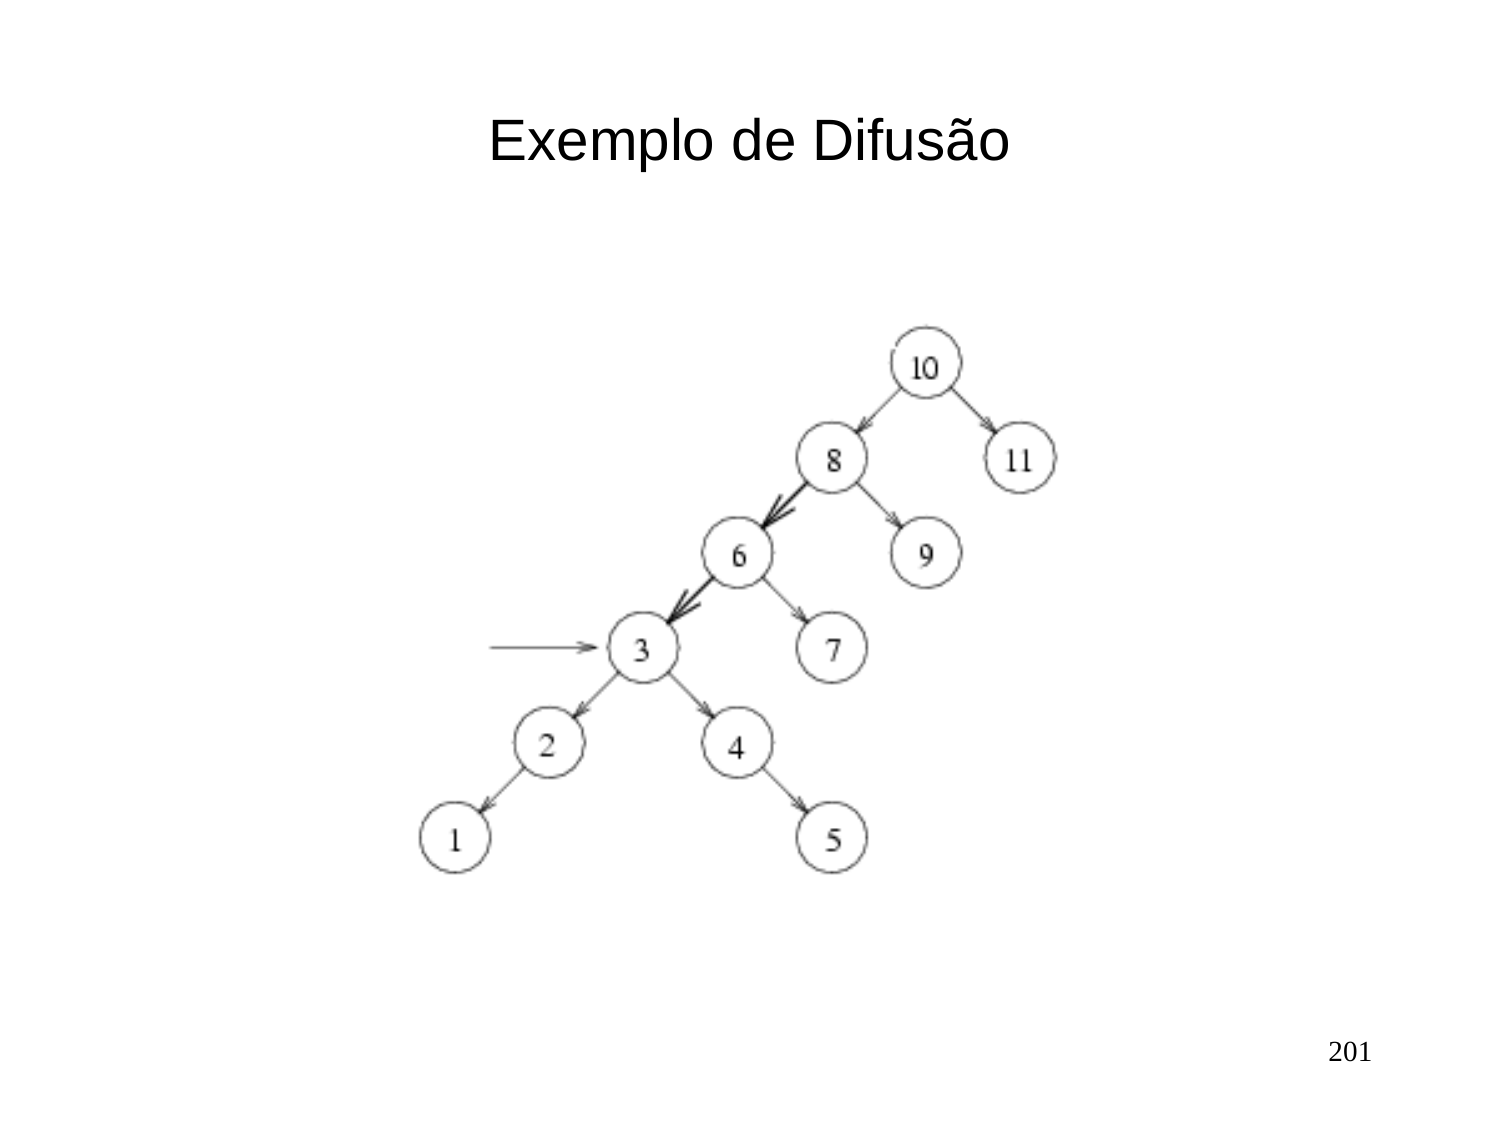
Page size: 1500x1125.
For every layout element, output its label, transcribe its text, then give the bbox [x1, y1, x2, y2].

title Exemplo de Difusão [112, 99, 1388, 175]
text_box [374, 260, 1138, 907]
slide_number 201 [1074, 1025, 1388, 1100]
